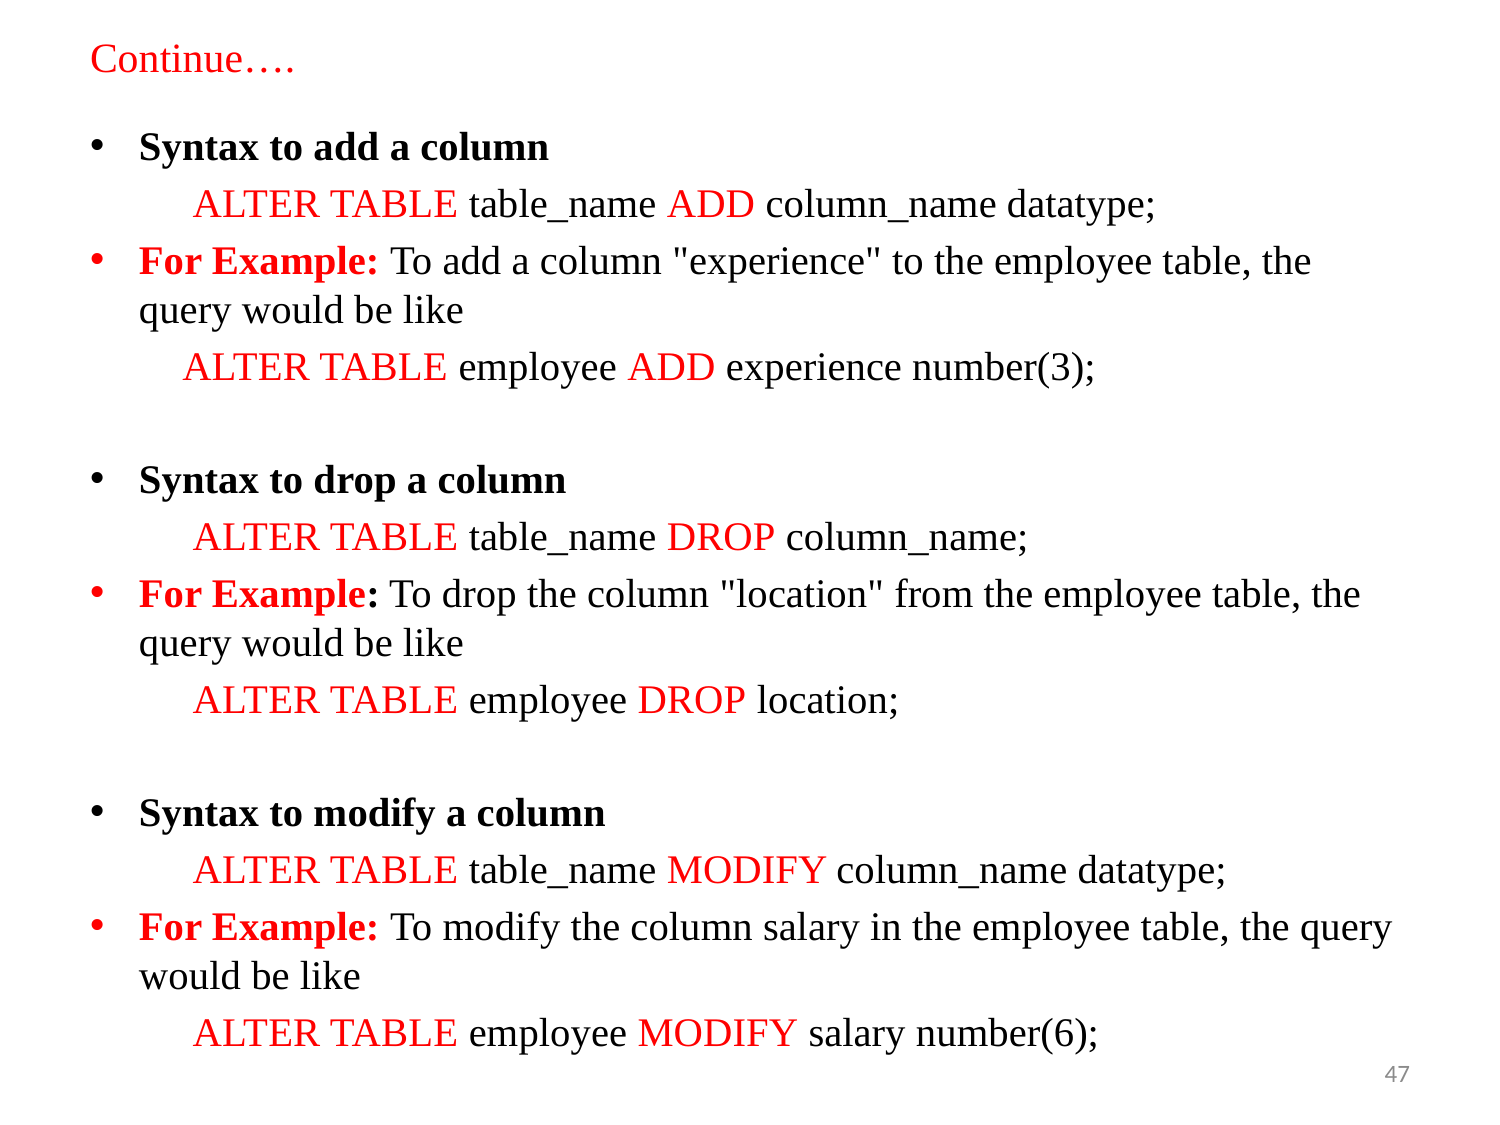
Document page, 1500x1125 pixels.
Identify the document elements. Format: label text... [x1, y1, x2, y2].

list Syntax to add a column ALTER TABLE table_name ADD column_name datatype; For Example: To add a column "experience" to the employee table, the query would be like ALTER TABLE employee ADD experience number(3); Syntax to drop a column ALTER TABLE table_name DROP column_name; For Example: To drop the column "location" from the employee table, the query would be like ALTER TABLE employee DROP location; Syntax to modify a column ALTER TABLE table_name MODIFY column_name datatype; For Example: To modify the column salary in the employee table, the query would be like ALTER TABLE employee MODIFY salary number(6); [75, 112, 1425, 1075]
slide_number 47 [1074, 1042, 1425, 1103]
title Continue…. [75, 24, 1425, 88]
